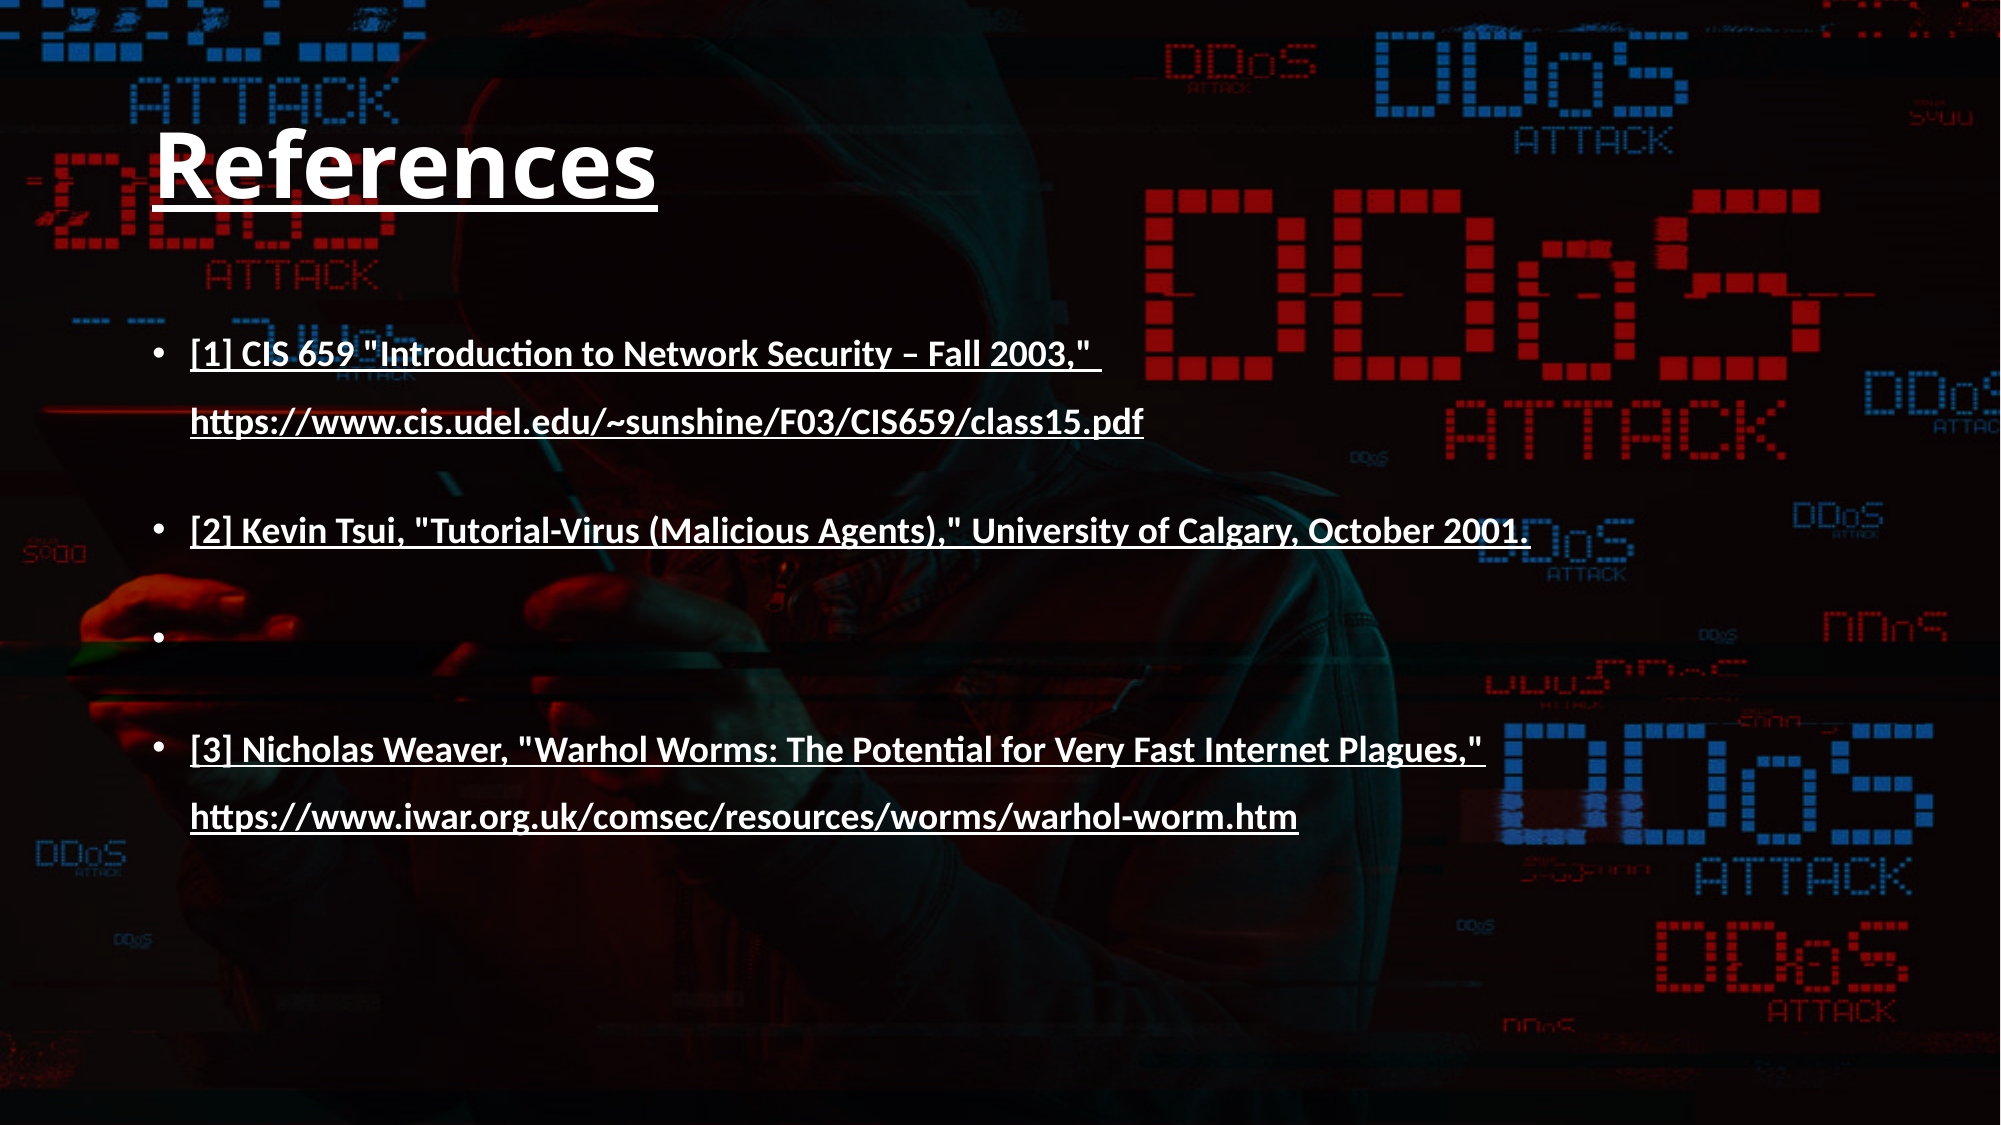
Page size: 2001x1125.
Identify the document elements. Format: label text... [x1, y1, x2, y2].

picture [0, 0, 2001, 1125]
title References [137, 59, 1863, 278]
list [1] CIS 659 "Introduction to Network Security – Fall 2003," https://www.cis.udel.edu/~sunshine/F03/CIS659/class15.pdf [2] Kevin Tsui, "Tutorial-Virus (Malicious Agents)," University of Calgary, October 2001. [3] Nicholas Weaver, "Warhol Worms: The Potential for Very Fast Internet Plagues," https://www.iwar.org.uk/comsec/resources/worms/warhol-worm.htm [137, 299, 1863, 1014]
